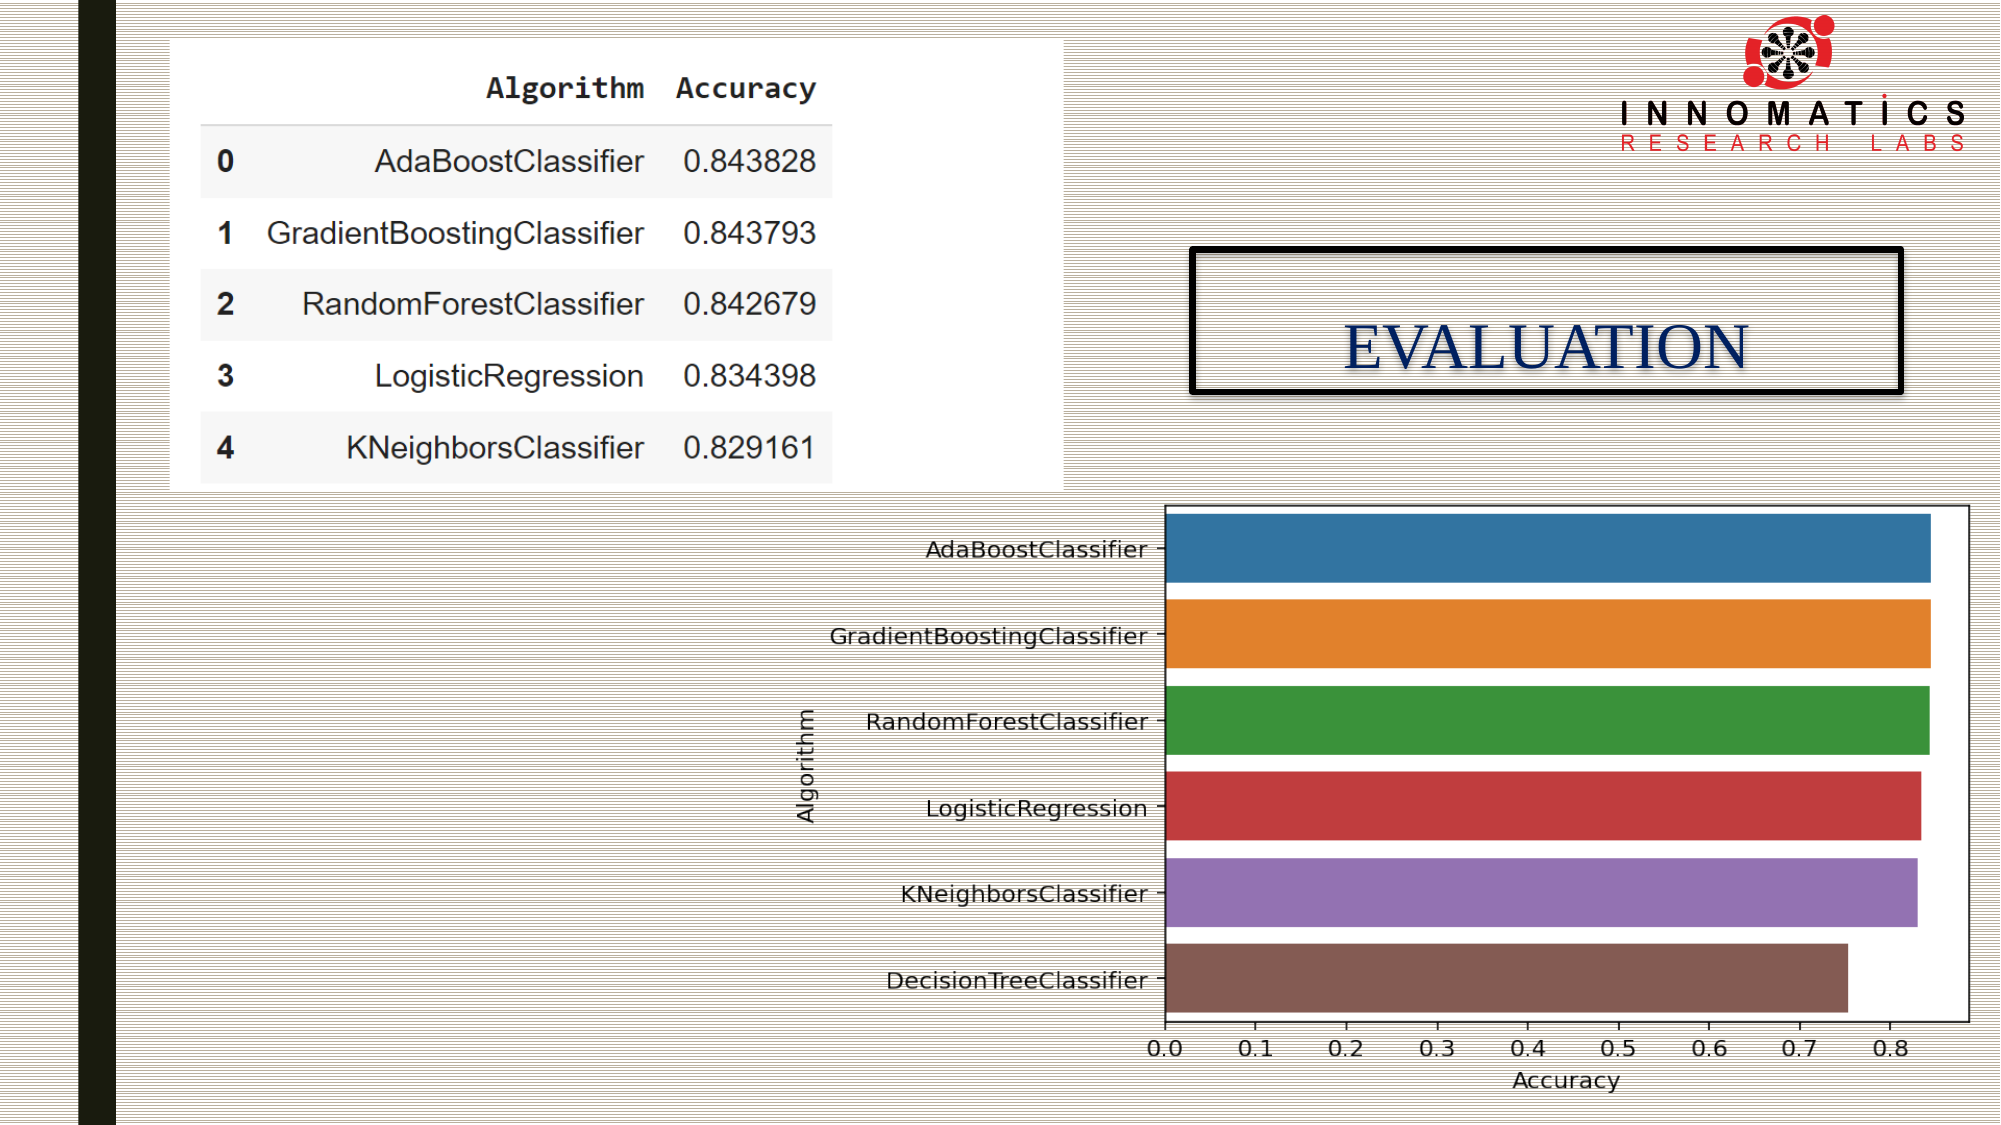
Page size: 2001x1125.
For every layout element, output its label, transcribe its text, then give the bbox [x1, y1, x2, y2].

text_box EVALUATION [1190, 247, 1904, 395]
picture [1620, 15, 1964, 159]
picture [169, 39, 1985, 1110]
